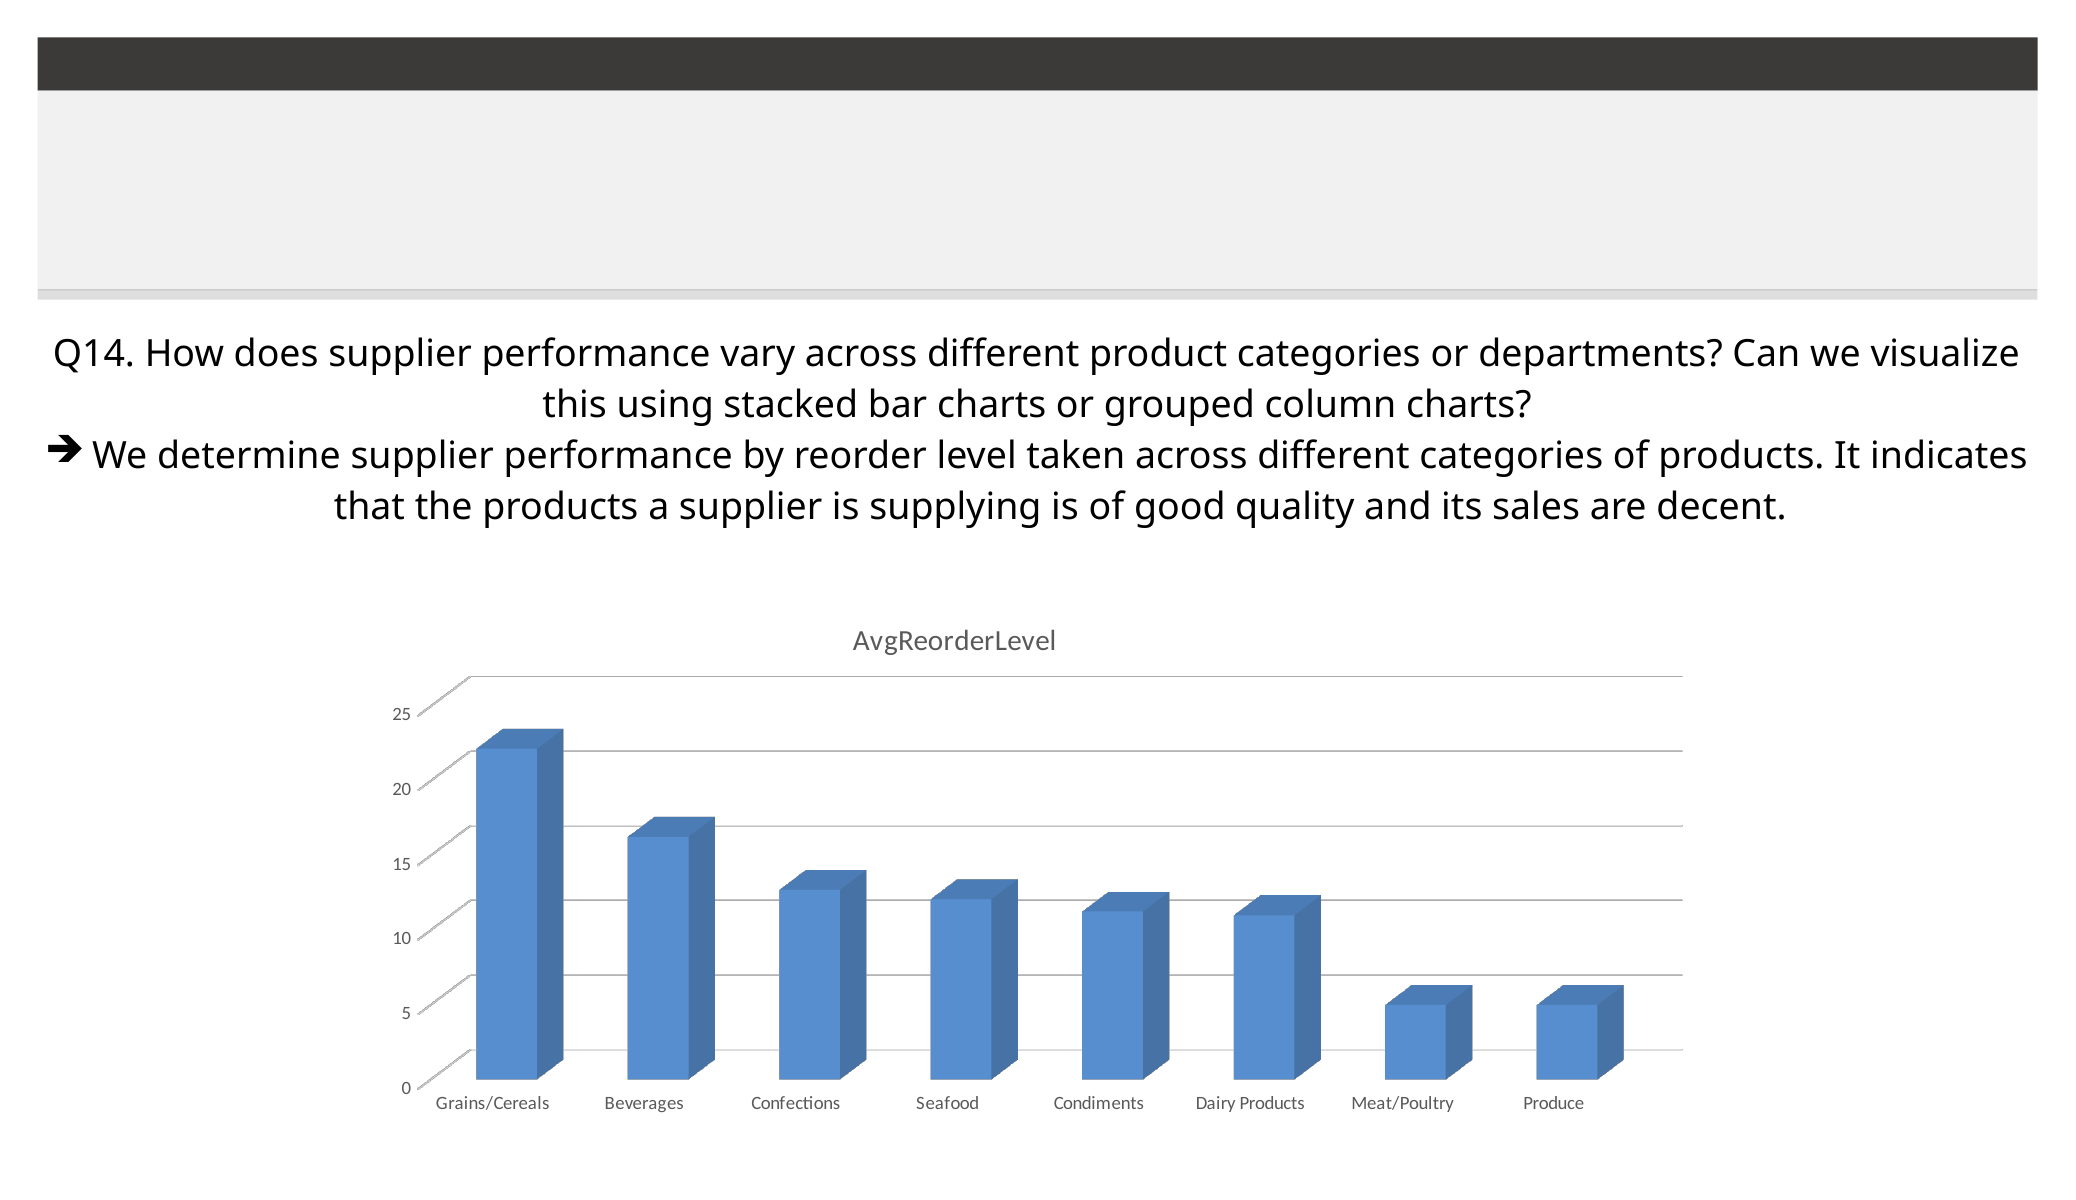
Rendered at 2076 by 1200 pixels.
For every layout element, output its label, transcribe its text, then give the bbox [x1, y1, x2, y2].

chart [362, 599, 1713, 1126]
table_header Q14. How does supplier performance vary across different product categories or departments? Can we visualize this using stacked bar charts or grouped column charts? We determine supplier performance by reorder level taken across different categories of products. It indicates that the products a supplier is supplying is of good quality and its sales are decent. [38, 326, 2037, 529]
